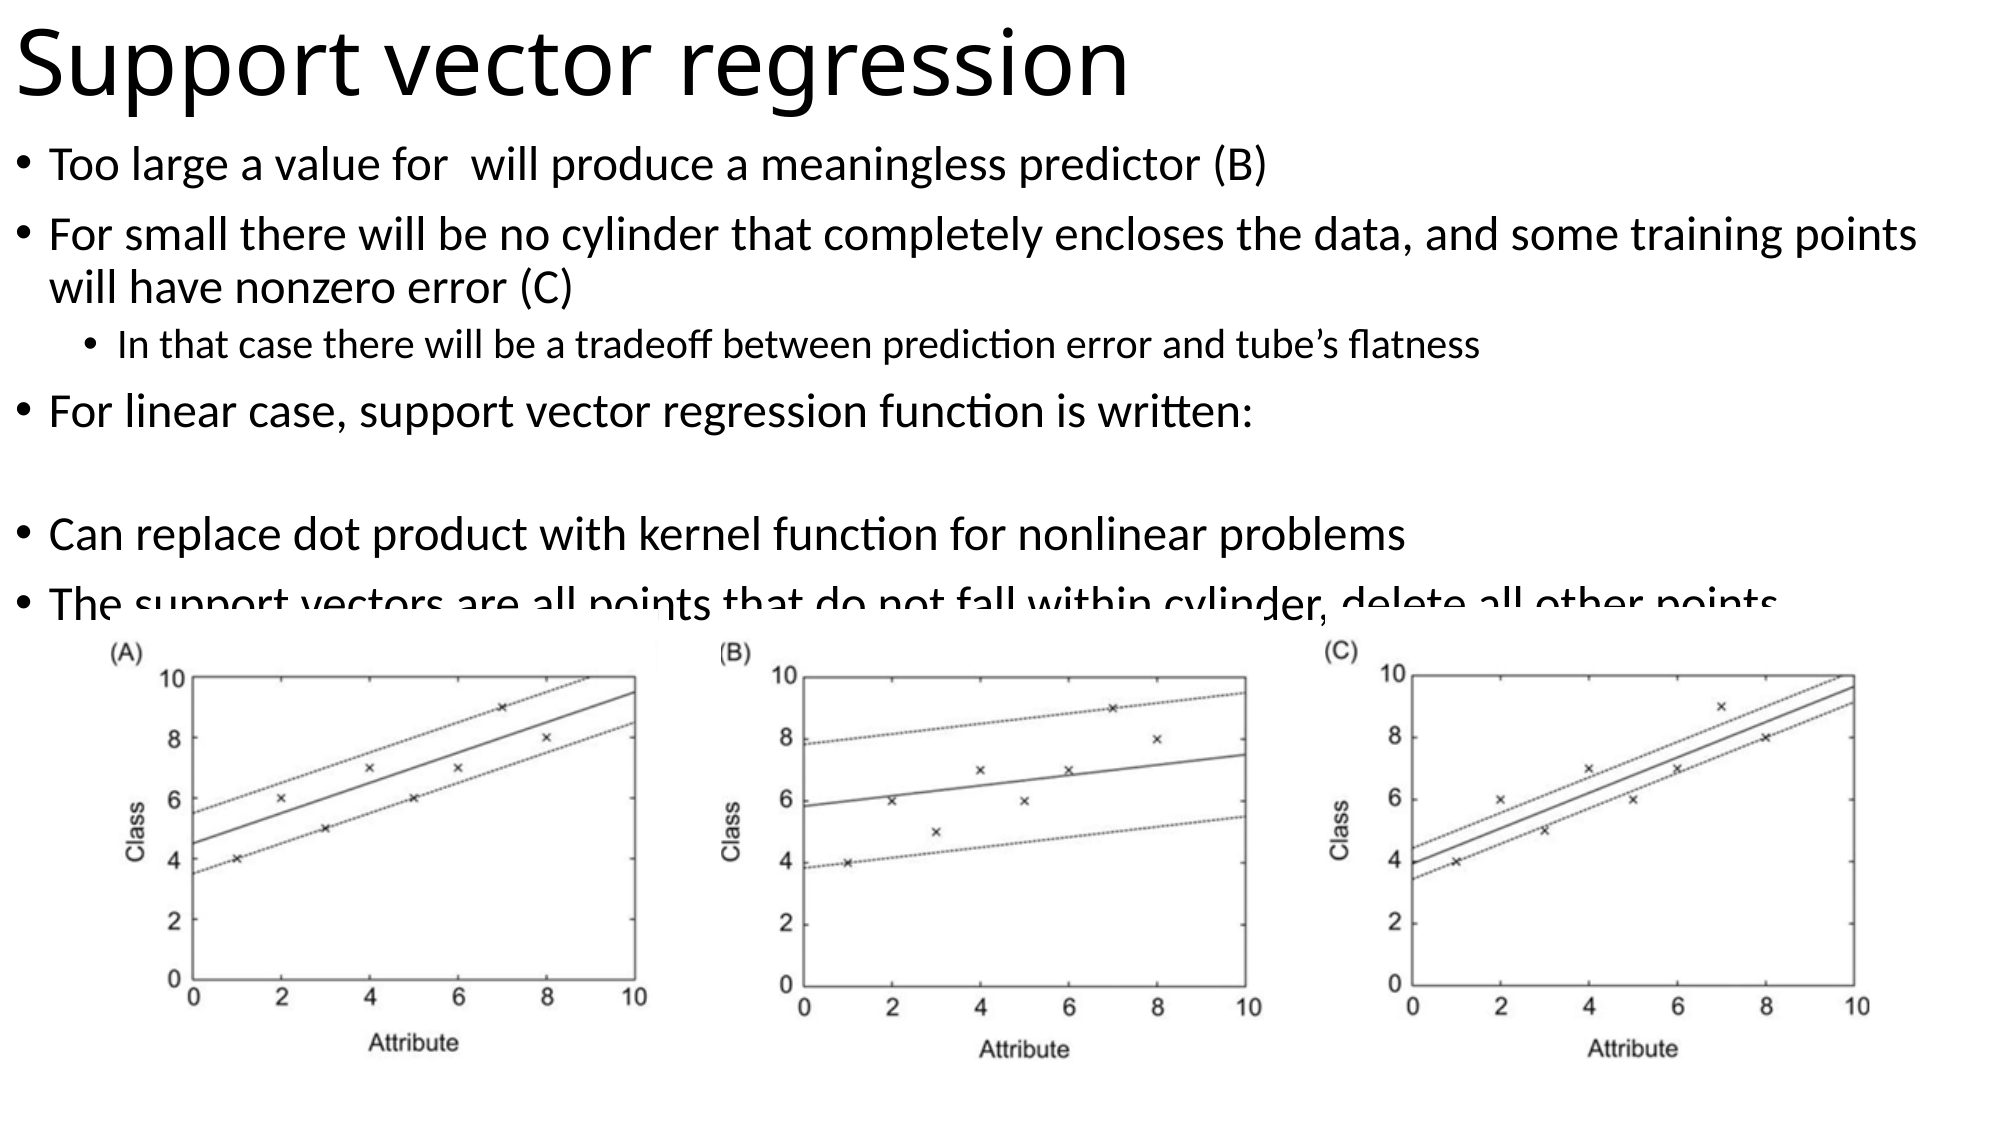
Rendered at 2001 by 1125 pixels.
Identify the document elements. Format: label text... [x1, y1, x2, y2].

title Support vector regression [0, 0, 1725, 131]
picture [721, 609, 1264, 1072]
picture [1325, 607, 1893, 1065]
picture [110, 609, 658, 1066]
